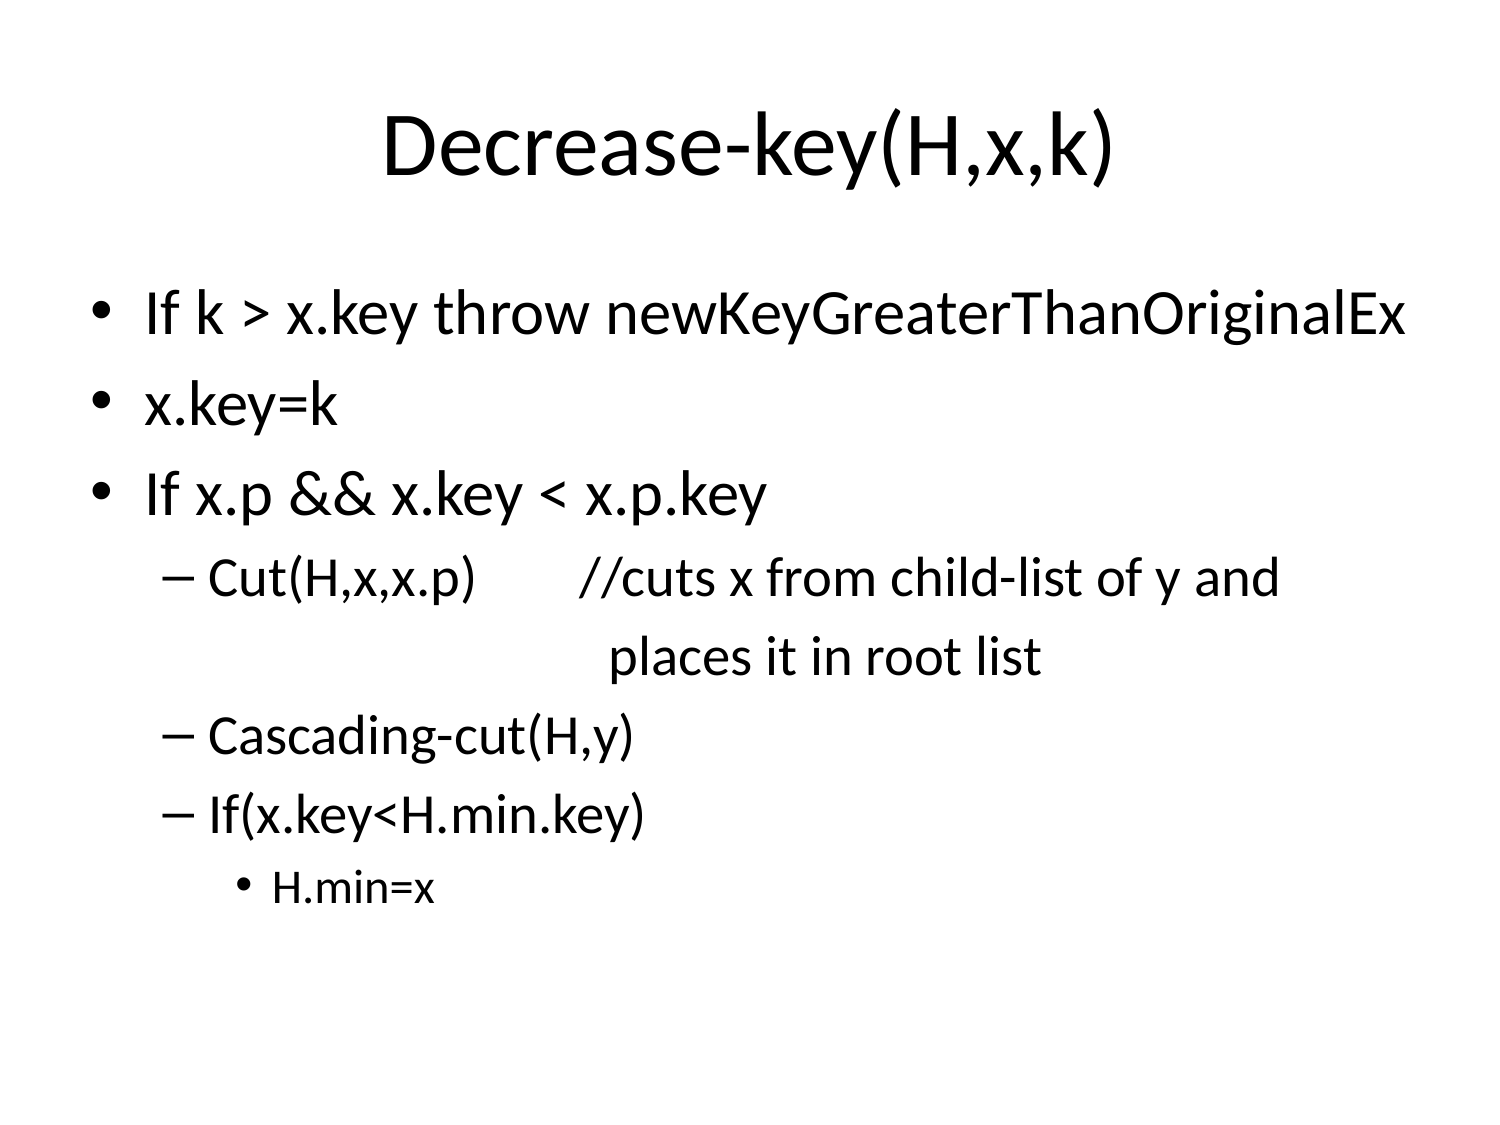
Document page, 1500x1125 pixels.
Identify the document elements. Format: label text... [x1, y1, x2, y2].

list If k > x.key throw newKeyGreaterThanOriginalEx x.key=k If x.p && x.key < x.p.key Cut(H,x,x.p) //cuts x from child-list of y and places it in root list Cascading-cut(H,y) If(x.key<H.min.key) H.min=x [75, 262, 1425, 1005]
title Decrease-key(H,x,k) [75, 45, 1425, 233]
